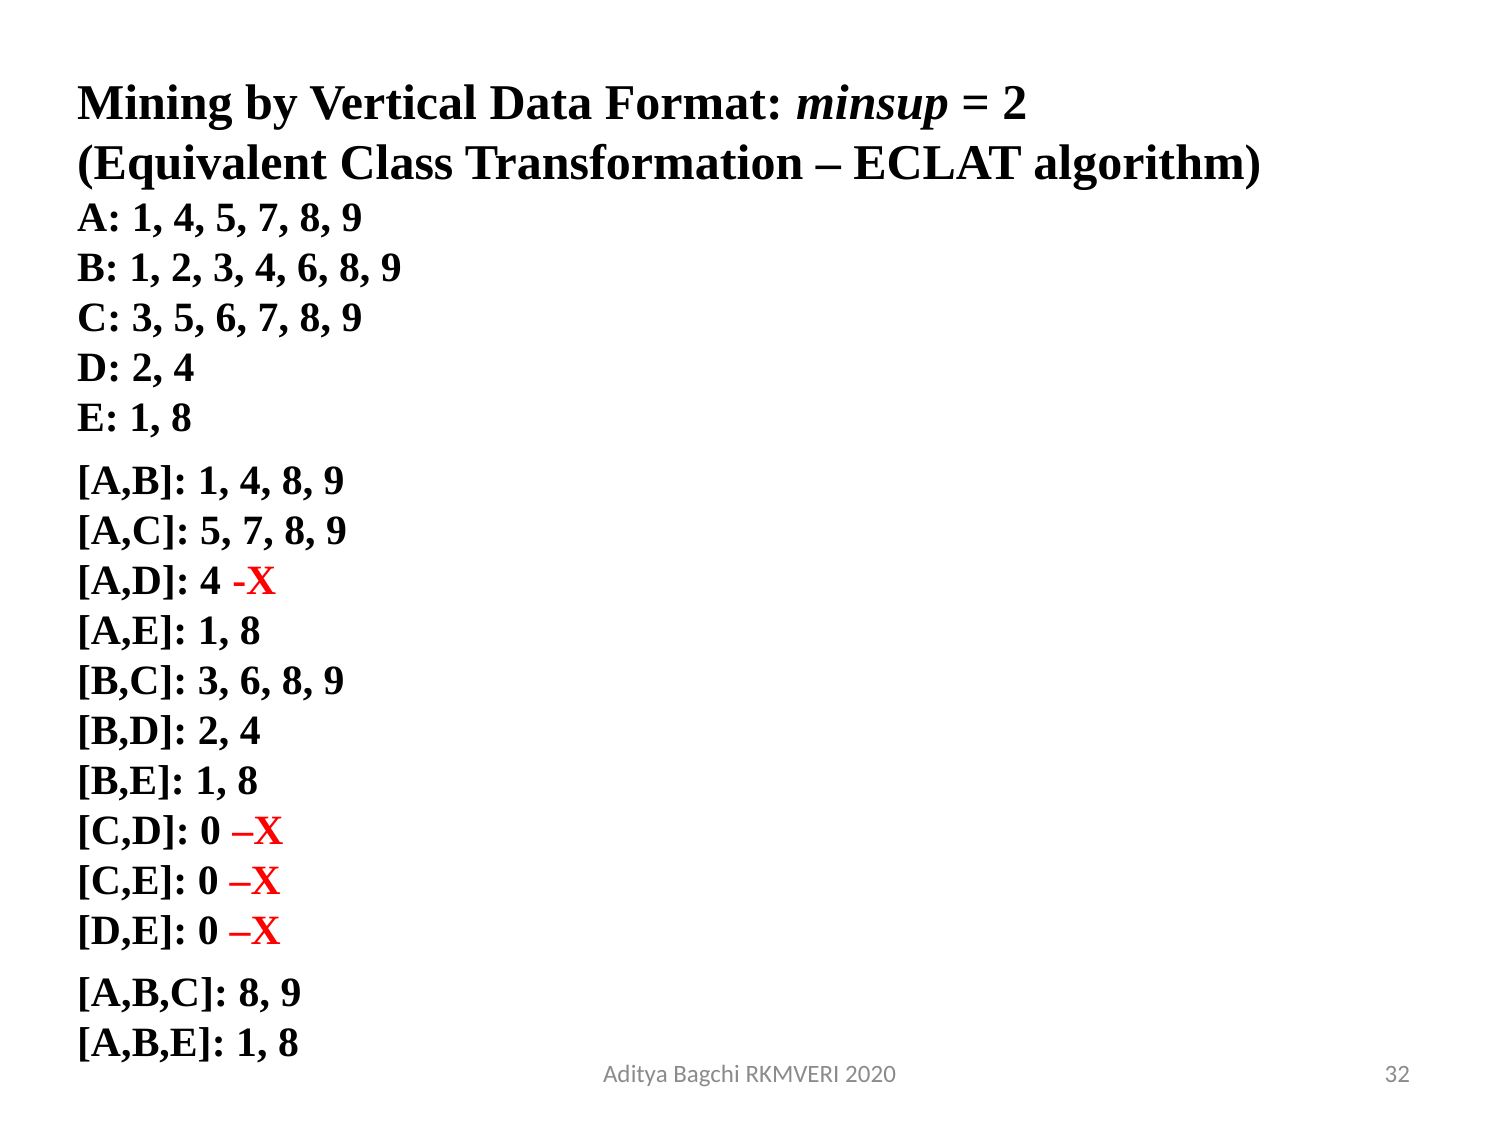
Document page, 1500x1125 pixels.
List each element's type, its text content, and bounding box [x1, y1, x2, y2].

slide_number 32 [1074, 1073, 1425, 1103]
footer Aditya Bagchi RKMVERI 2020 [512, 1073, 988, 1103]
text_box Mining by Vertical Data Format: minsup = 2 (Equivalent Class Transformation – ECLAT algorithm) A: 1, 4, 5, 7, 8, 9 B: 1, 2, 3, 4, 6, 8, 9 C: 3, 5, 6, 7, 8, 9 D: 2, 4 E: 1, 8 [A,B]: 1, 4, 8, 9 [A,C]: 5, 7, 8, 9 [A,D]: 4 -X [A,E]: 1, 8 [B,C]: 3, 6, 8, 9 [B,D]: 2, 4 [B,E]: 1, 8 [C,D]: 0 –X [C,E]: 0 –X [D,E]: 0 –X [A,B,C]: 8, 9 [A,B,E]: 1, 8 [62, 62, 1425, 1073]
